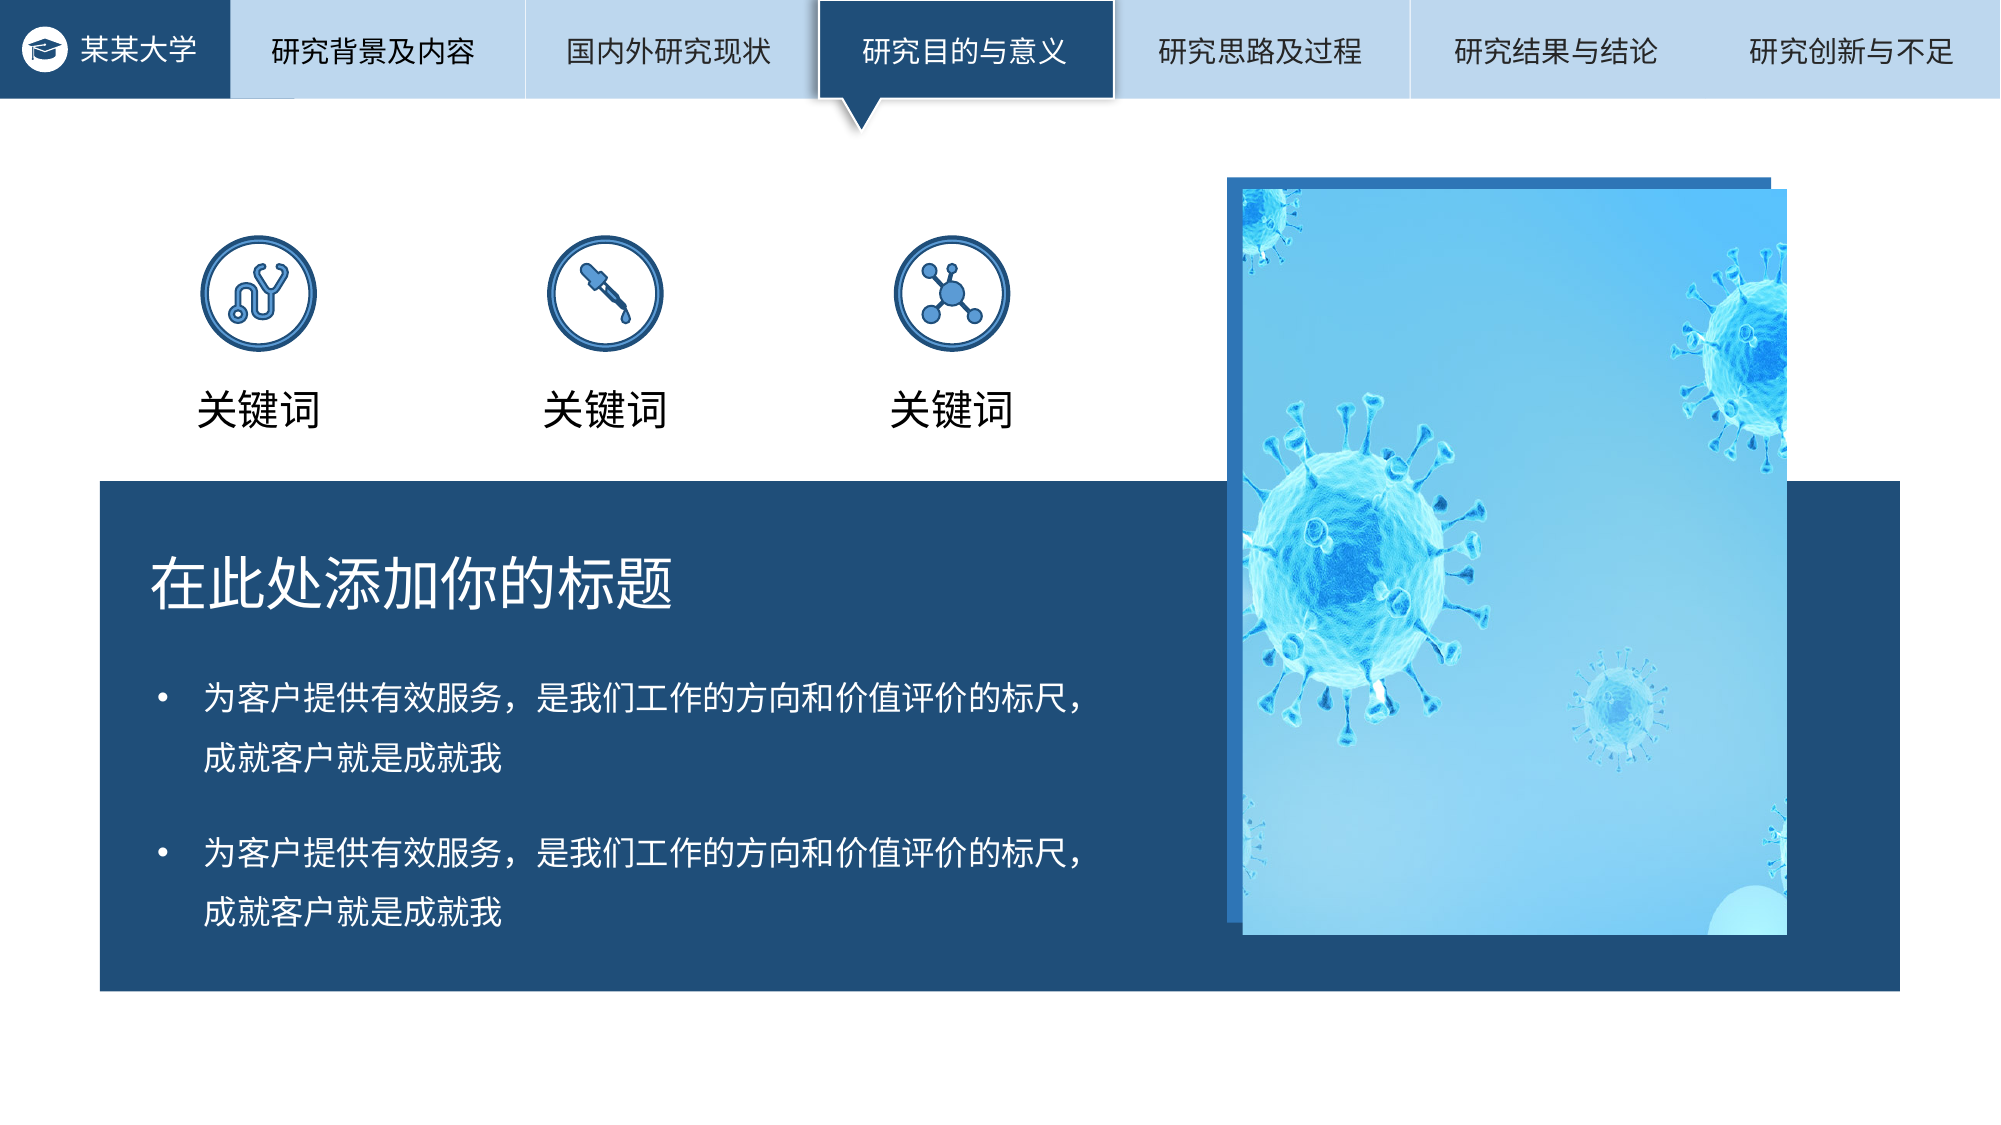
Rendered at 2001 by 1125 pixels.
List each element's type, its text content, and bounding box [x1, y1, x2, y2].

text_box 关键词 [810, 376, 1094, 442]
text_box 为客户提供有效服务，是我们工作的方向和价值评价的标尺，成就客户就是成就我 [142, 804, 1118, 940]
text_box 在此处添加你的标题 [134, 539, 746, 625]
text_box [99, 480, 1901, 992]
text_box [549, 237, 662, 350]
text_box 为客户提供有效服务，是我们工作的方向和价值评价的标尺，成就客户就是成就我 [142, 650, 1118, 785]
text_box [895, 237, 1009, 350]
text_box 关键词 [117, 376, 401, 442]
text_box 关键词 [463, 376, 747, 442]
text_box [202, 237, 315, 350]
text_box [1242, 189, 1788, 936]
text_box [1226, 176, 1772, 924]
